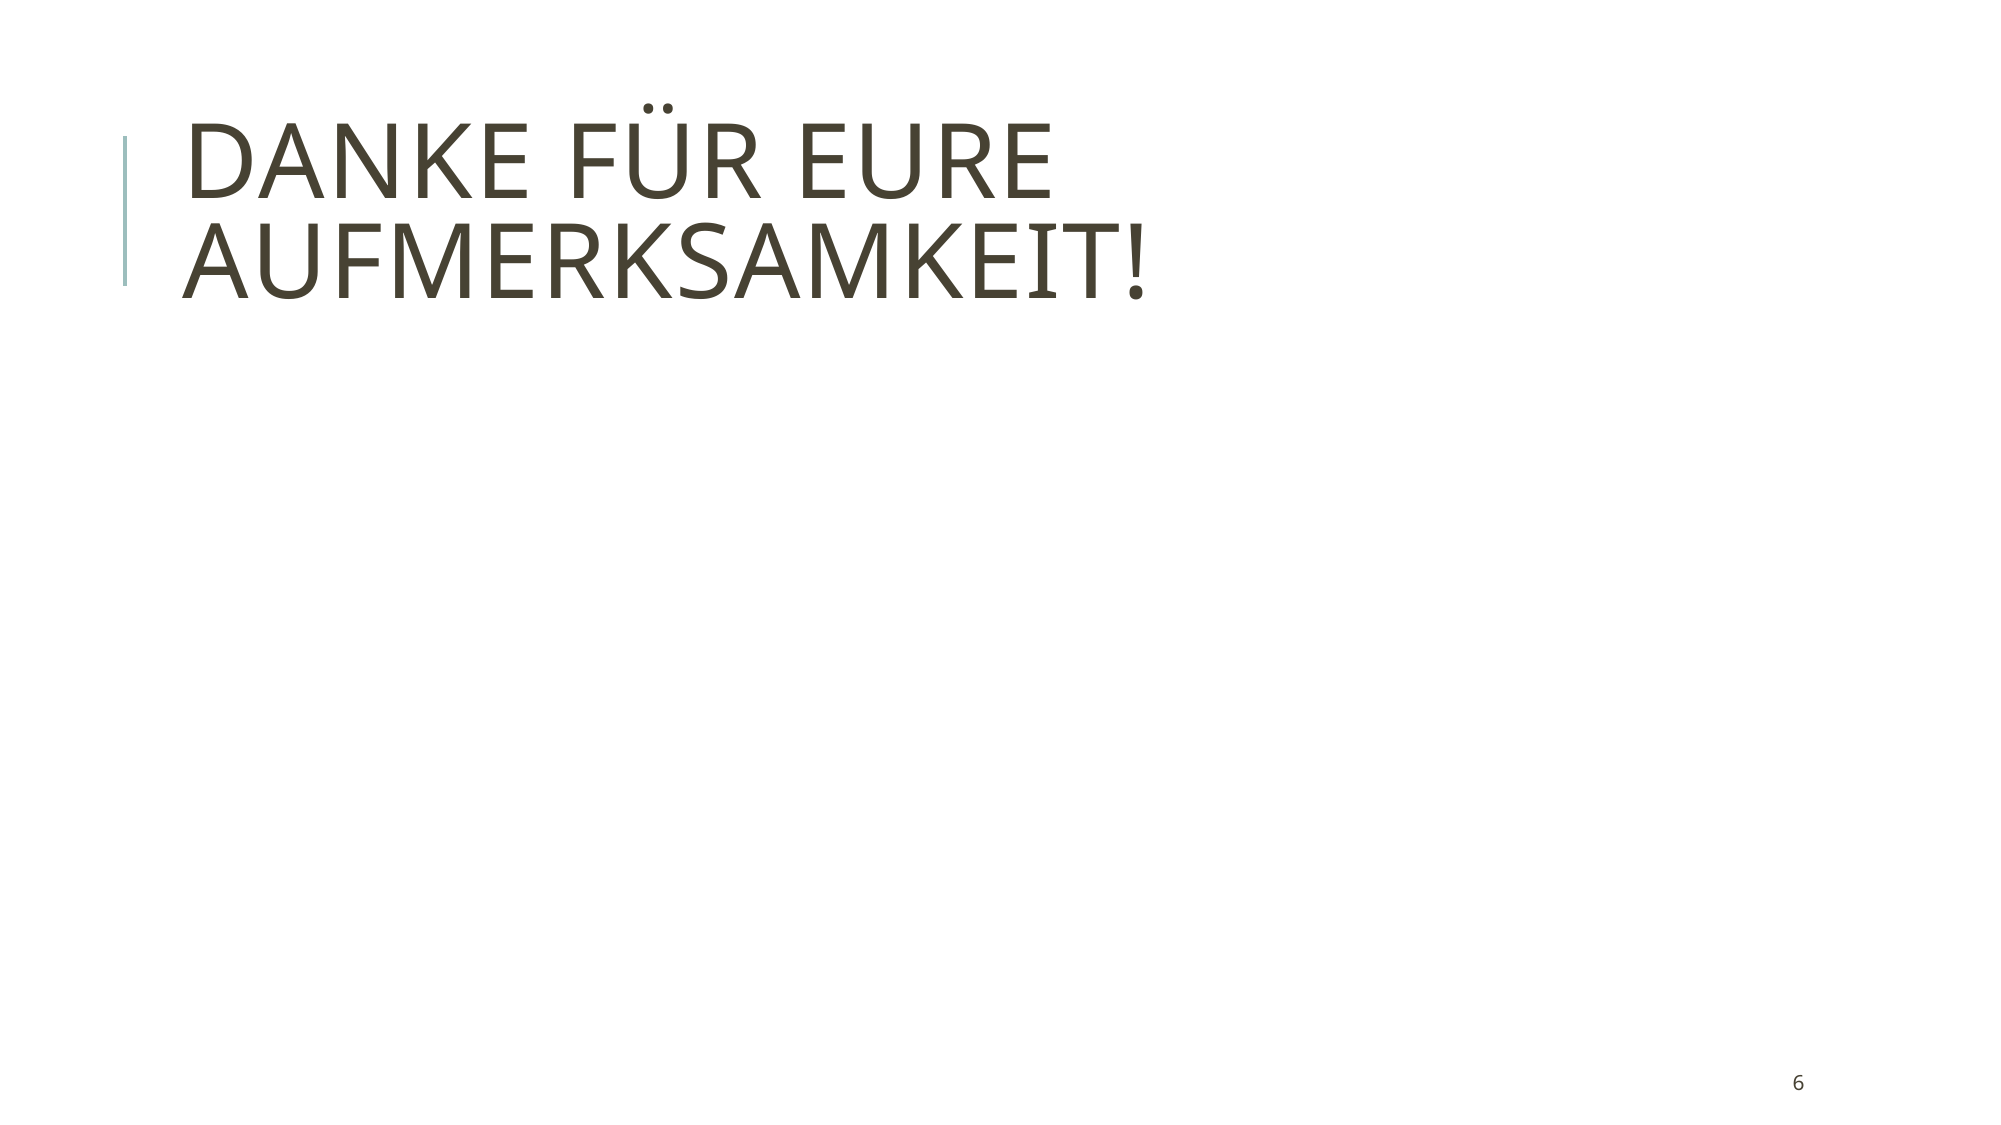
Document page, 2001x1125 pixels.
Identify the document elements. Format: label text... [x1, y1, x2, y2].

slide_number 6 [1777, 1061, 1938, 1107]
title Danke für eure Aufmerksamkeit! [168, 96, 1763, 342]
